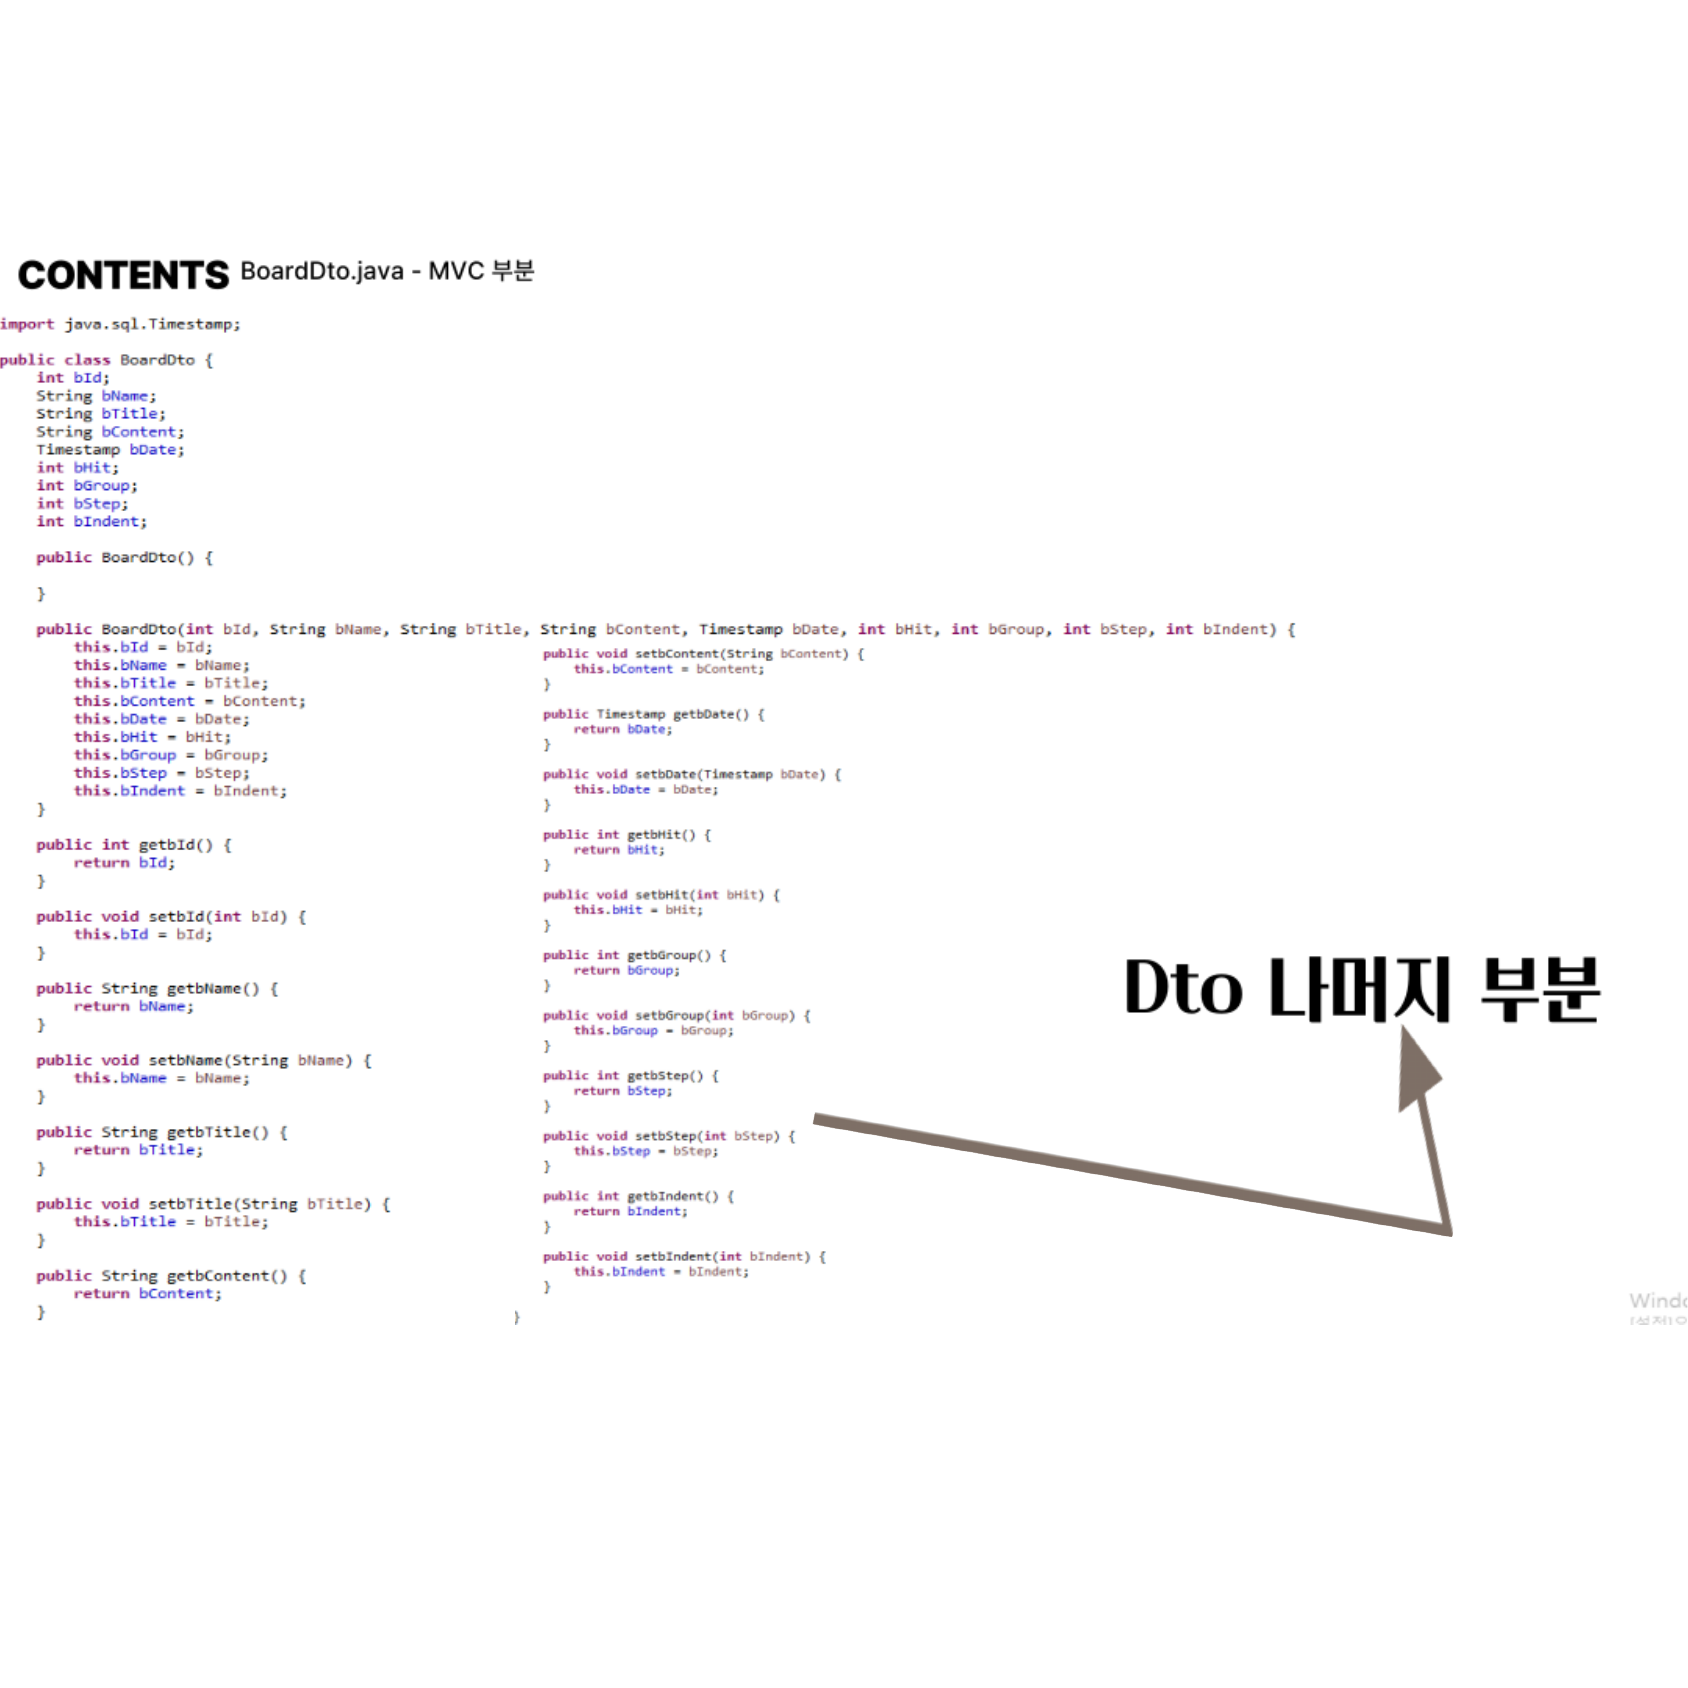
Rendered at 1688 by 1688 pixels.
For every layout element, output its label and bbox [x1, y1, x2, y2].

picture [10, 241, 547, 308]
text_box [1025, 514, 1688, 1044]
text_box [825, 979, 1475, 1182]
text_box [0, 311, 1686, 1326]
text_box [515, 647, 1688, 1326]
